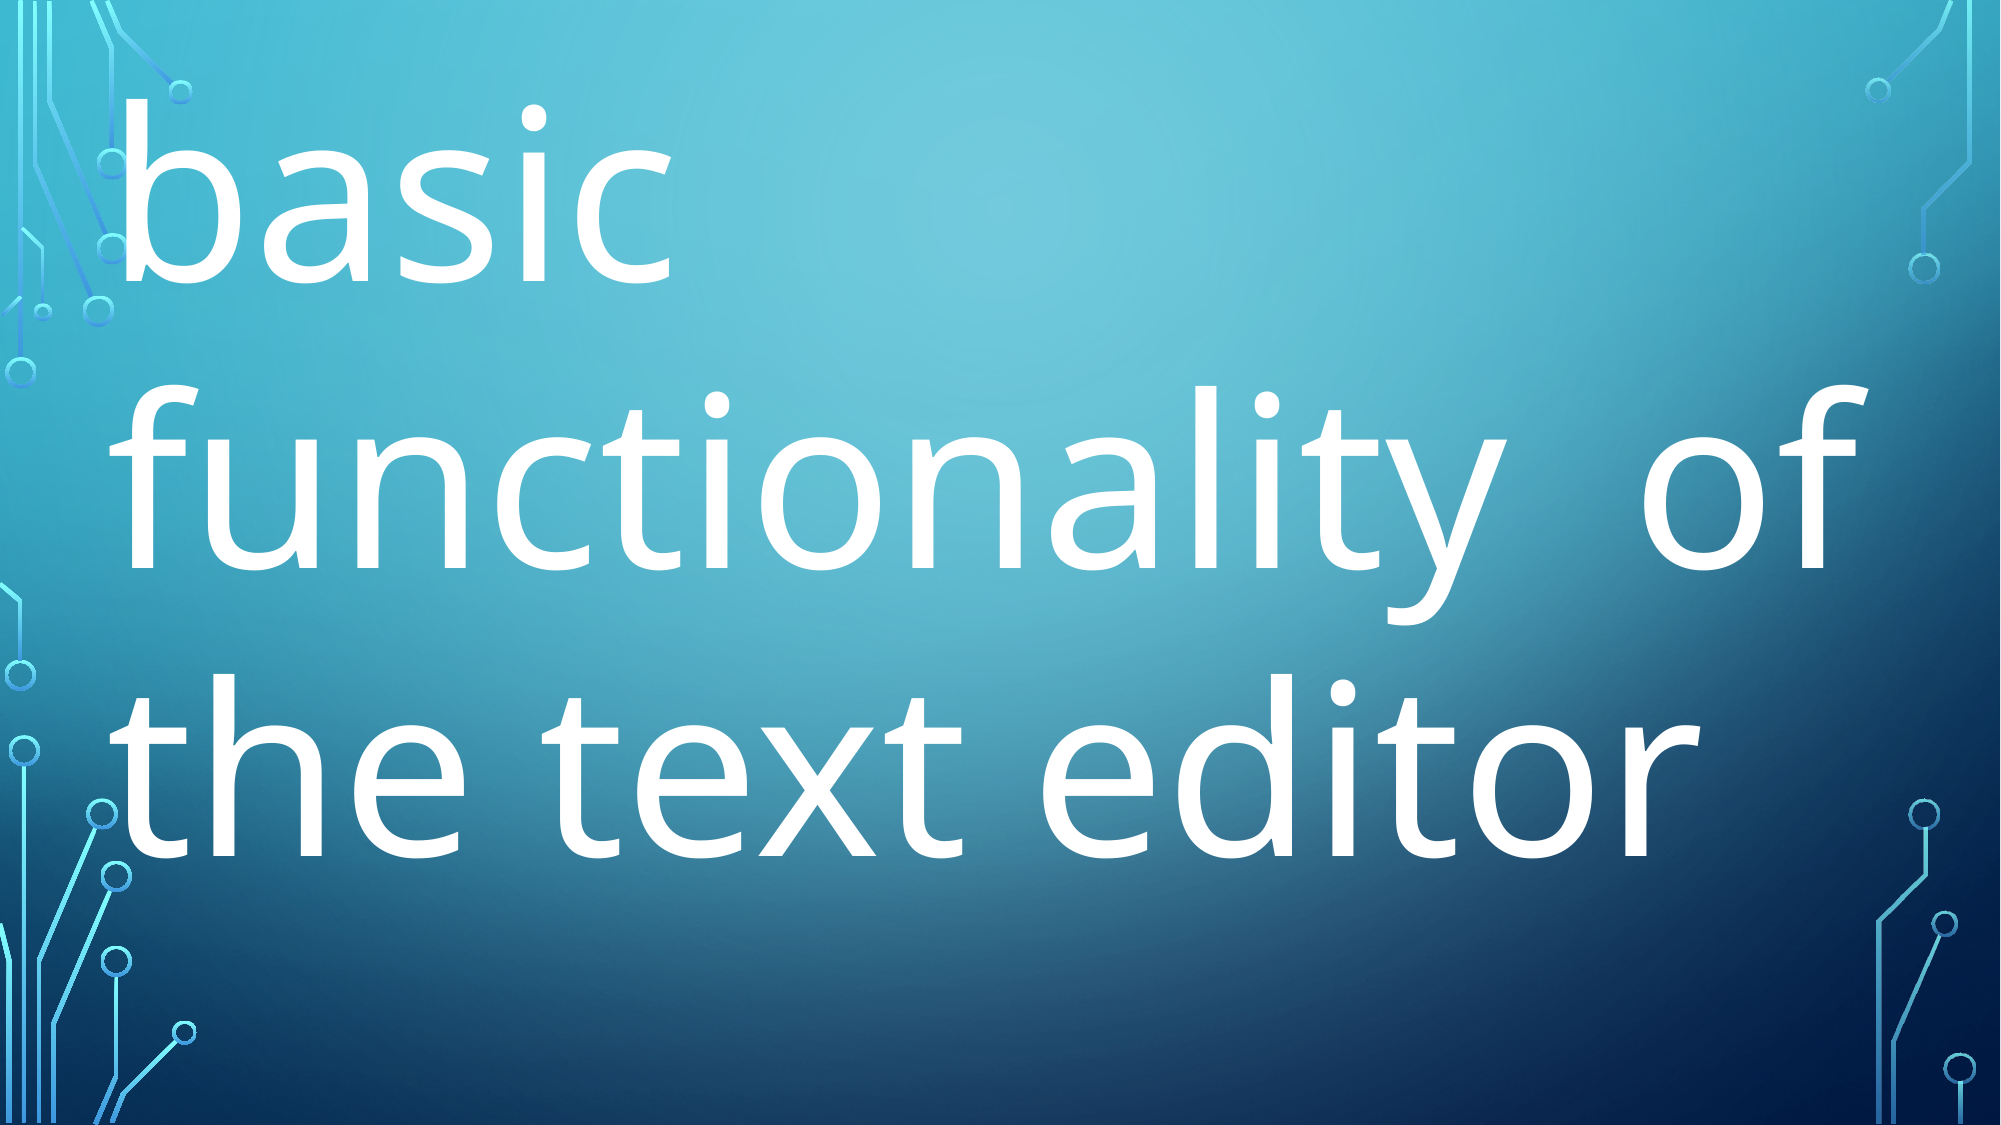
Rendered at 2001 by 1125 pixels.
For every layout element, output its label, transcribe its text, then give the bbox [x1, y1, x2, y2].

text_box basic functionality of the text editor [92, 34, 2000, 912]
